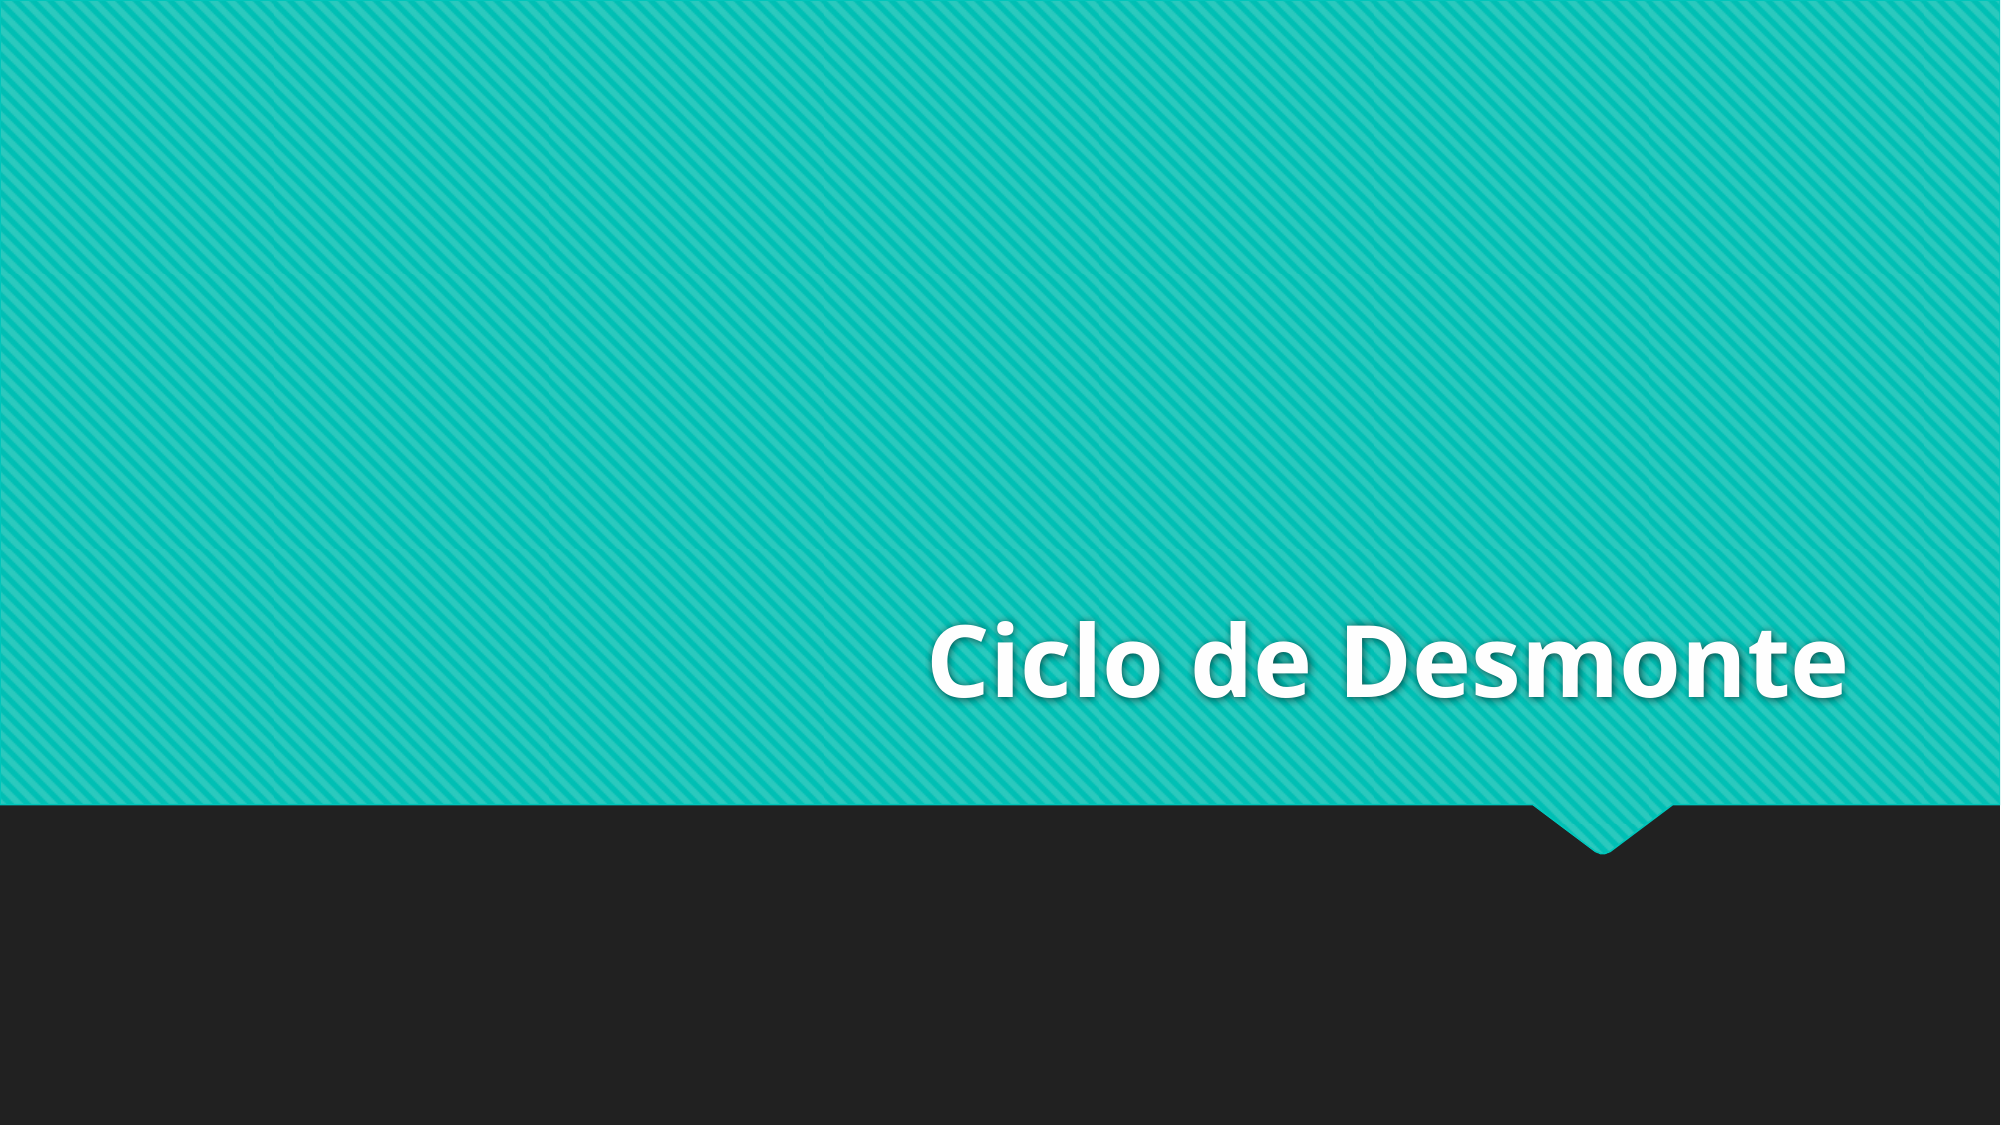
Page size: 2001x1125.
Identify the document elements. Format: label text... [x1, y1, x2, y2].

title Ciclo de Desmonte [132, 484, 1866, 726]
